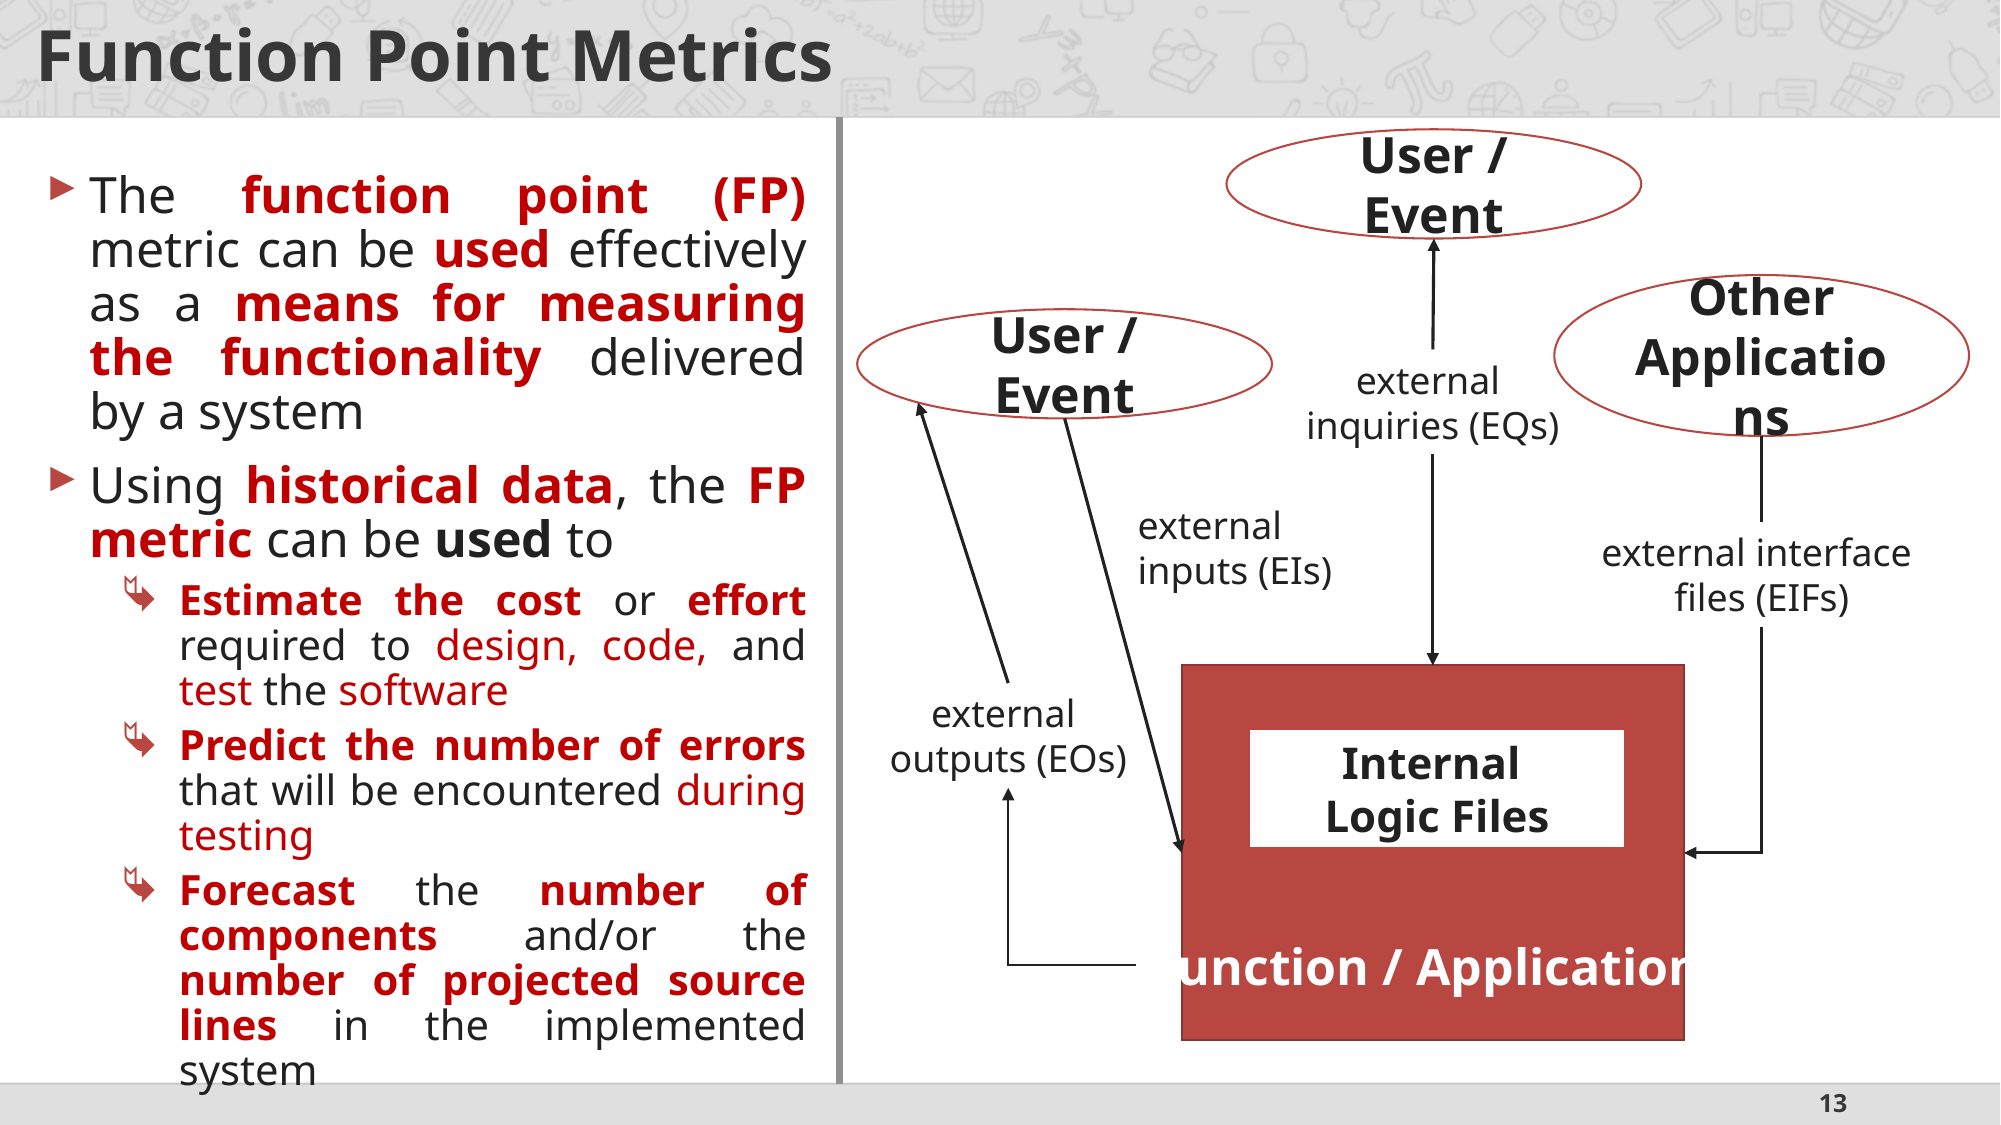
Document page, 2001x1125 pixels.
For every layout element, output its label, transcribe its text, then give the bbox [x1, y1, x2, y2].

text_box User / Event [856, 308, 1274, 420]
text_box external outputs (EOs) [874, 683, 1064, 788]
text_box external inputs (EIs) [1182, 494, 1347, 600]
text_box [1181, 1003, 1685, 1041]
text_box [917, 402, 1009, 684]
title Function Point Metrics [0, 0, 2000, 117]
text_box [1008, 789, 1188, 966]
list The function point (FP) metric can be used effectively as a means for measuring the functionality delivered by a system Using historical data, the FP metric can be used to Estimate the cost or effort required to design, code, and test the software Predict the number of errors that will be encountered during testing Forecast the number of components and/or the number of projected source lines in the implemented system [31, 162, 822, 1038]
text_box Internal Logic Files [1247, 728, 1627, 849]
text_box external inquiries (EQs) [1291, 349, 1575, 455]
text_box User / Event [1225, 128, 1643, 240]
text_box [1064, 418, 1182, 789]
text_box [1182, 664, 1685, 927]
text_box Other Applications [1553, 273, 1971, 437]
text_box Function / Application [1135, 927, 1717, 1003]
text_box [1610, 701, 1836, 780]
text_box external interface files (EIFs) [1586, 521, 1937, 627]
